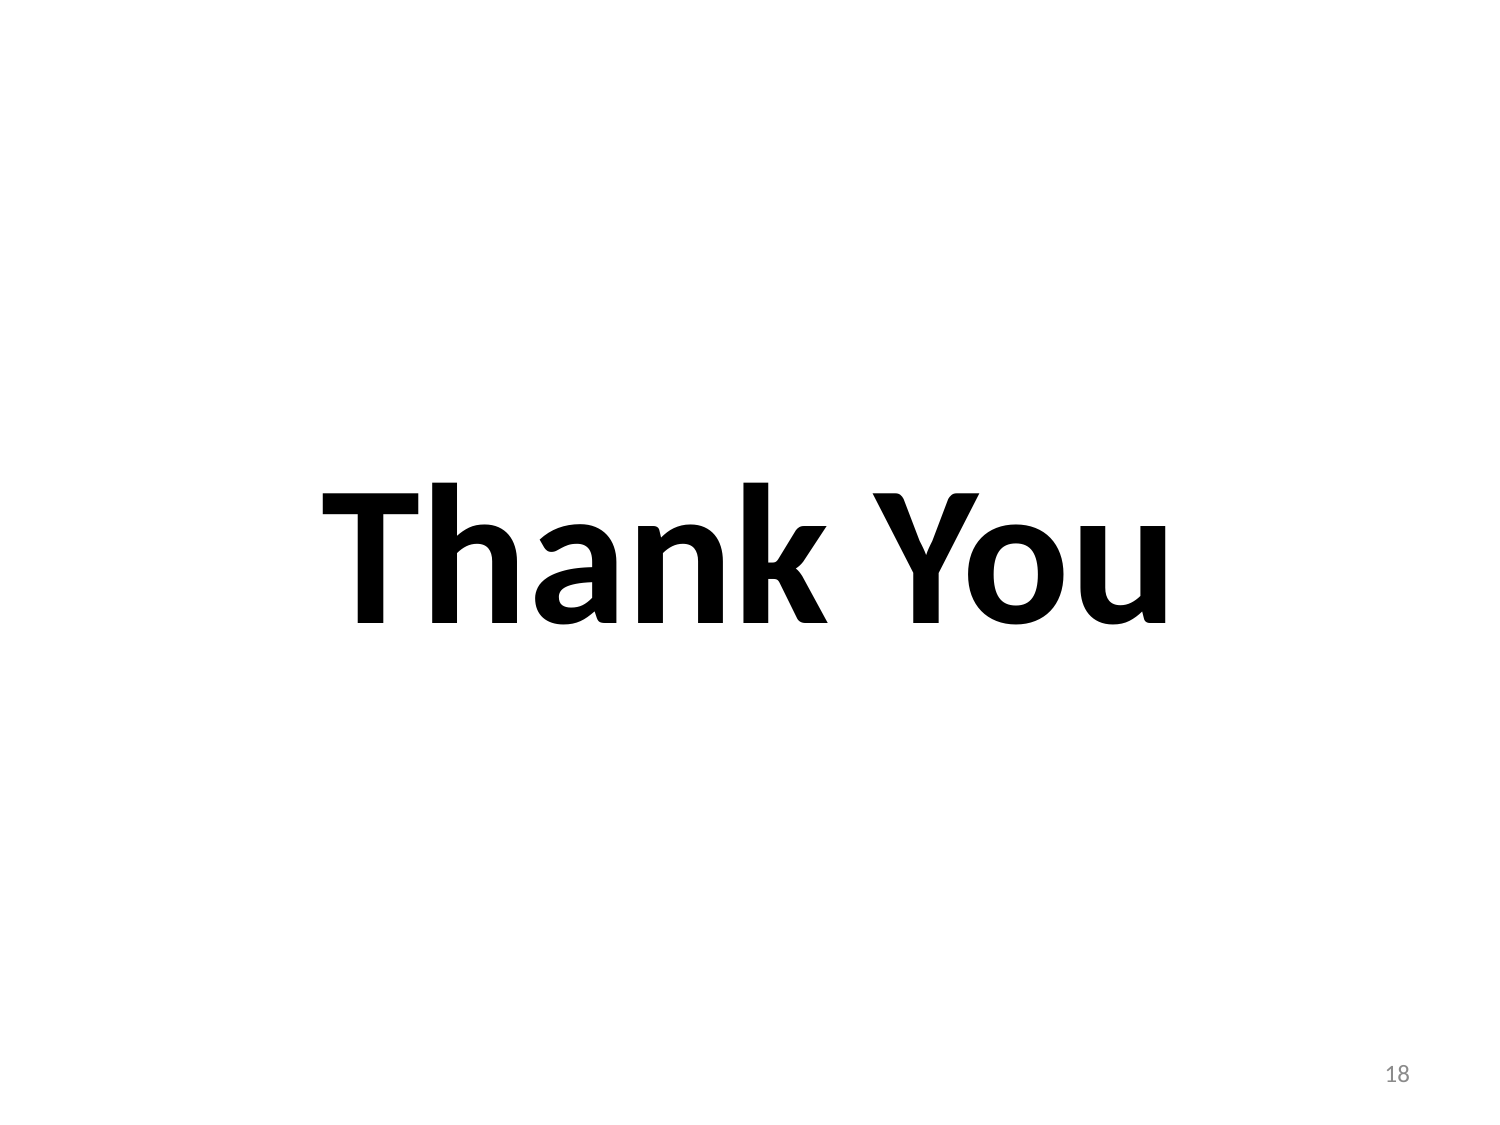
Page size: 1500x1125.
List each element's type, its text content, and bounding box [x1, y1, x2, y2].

title Thank You [75, 450, 1425, 638]
slide_number 18 [1074, 1042, 1425, 1103]
